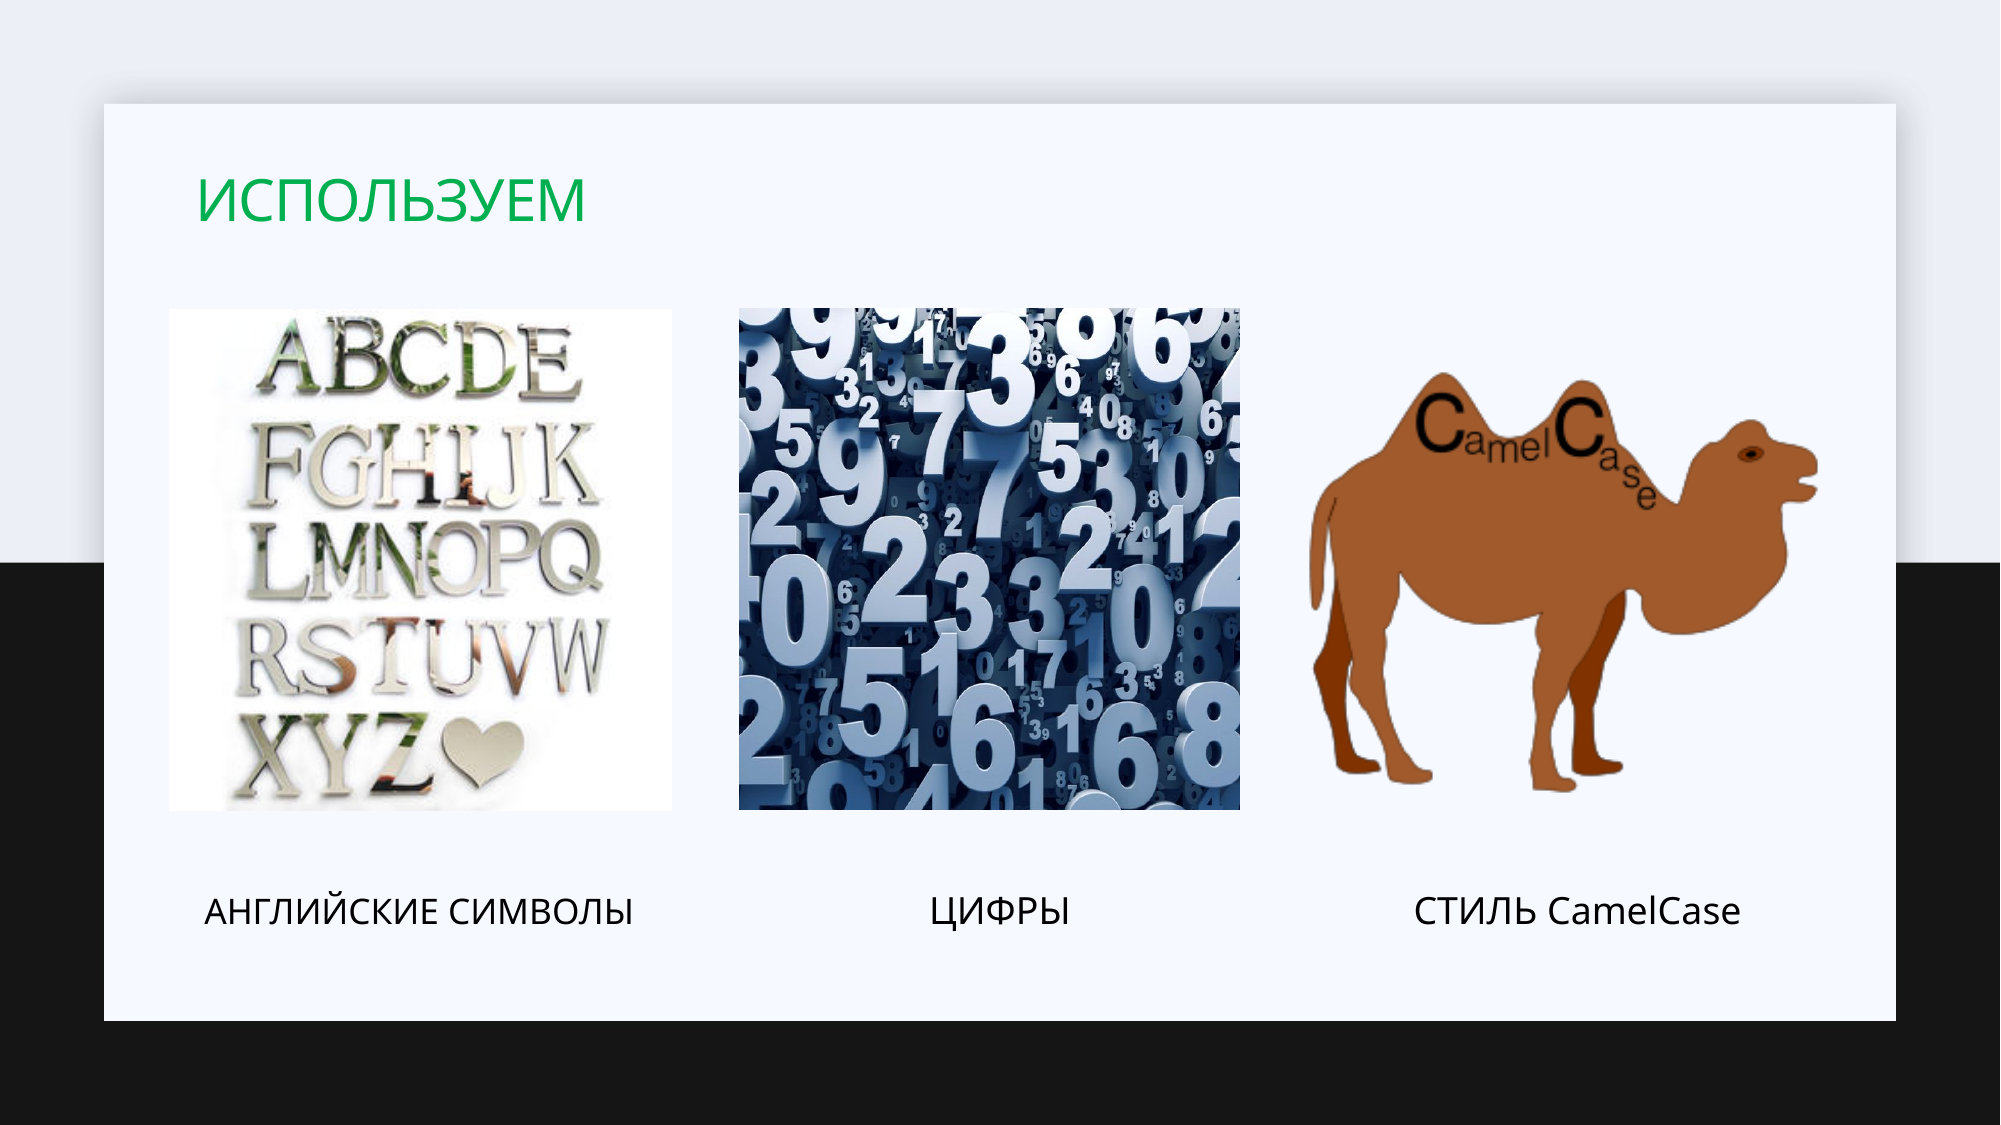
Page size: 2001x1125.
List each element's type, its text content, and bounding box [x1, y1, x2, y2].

picture [738, 307, 1240, 811]
picture [169, 308, 672, 811]
list английские символы [180, 862, 659, 959]
title используем [180, 154, 1830, 251]
list Стиль camelcase [1338, 861, 1818, 958]
list Цифры [760, 861, 1240, 958]
picture [1307, 370, 1821, 796]
